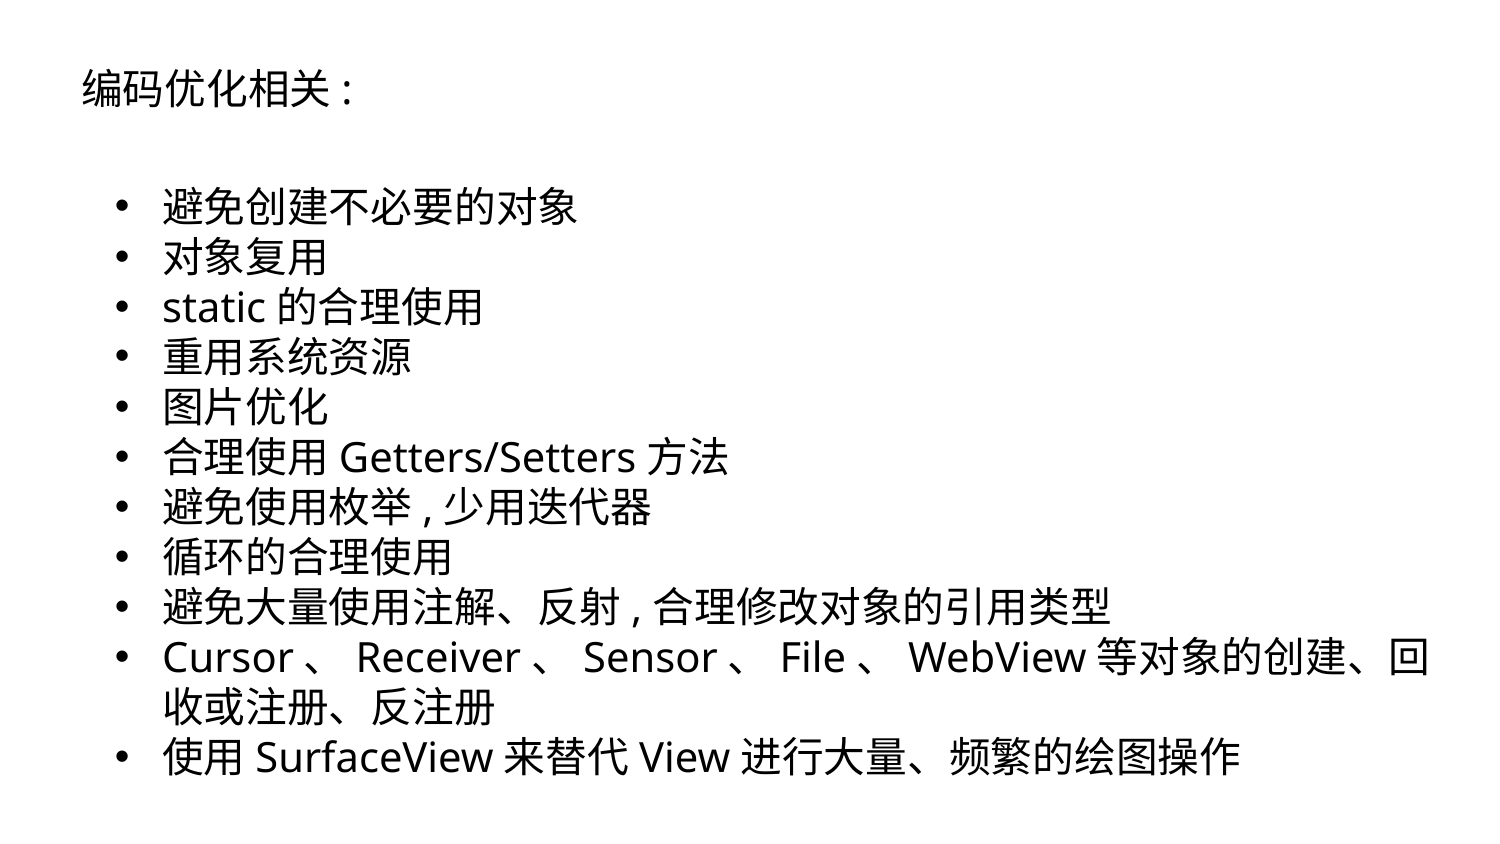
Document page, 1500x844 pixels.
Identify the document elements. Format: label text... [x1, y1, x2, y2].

list 编码优化相关: [64, 55, 1416, 140]
text_box 避免创建不必要的对象 对象复用 static的合理使用 重用系统资源 图片优化 合理使用Getters/Setters方法 避免使用枚举,少用迭代器 循环的合理使用 避免大量使用注解、反射,合理修改对象的引用类型 Cursor、Receiver、Sensor、File、WebView等对象的创建、回收或注册、反注册 使用SurfaceView来替代View进行大量、频繁的绘图操作 [100, 173, 1483, 839]
